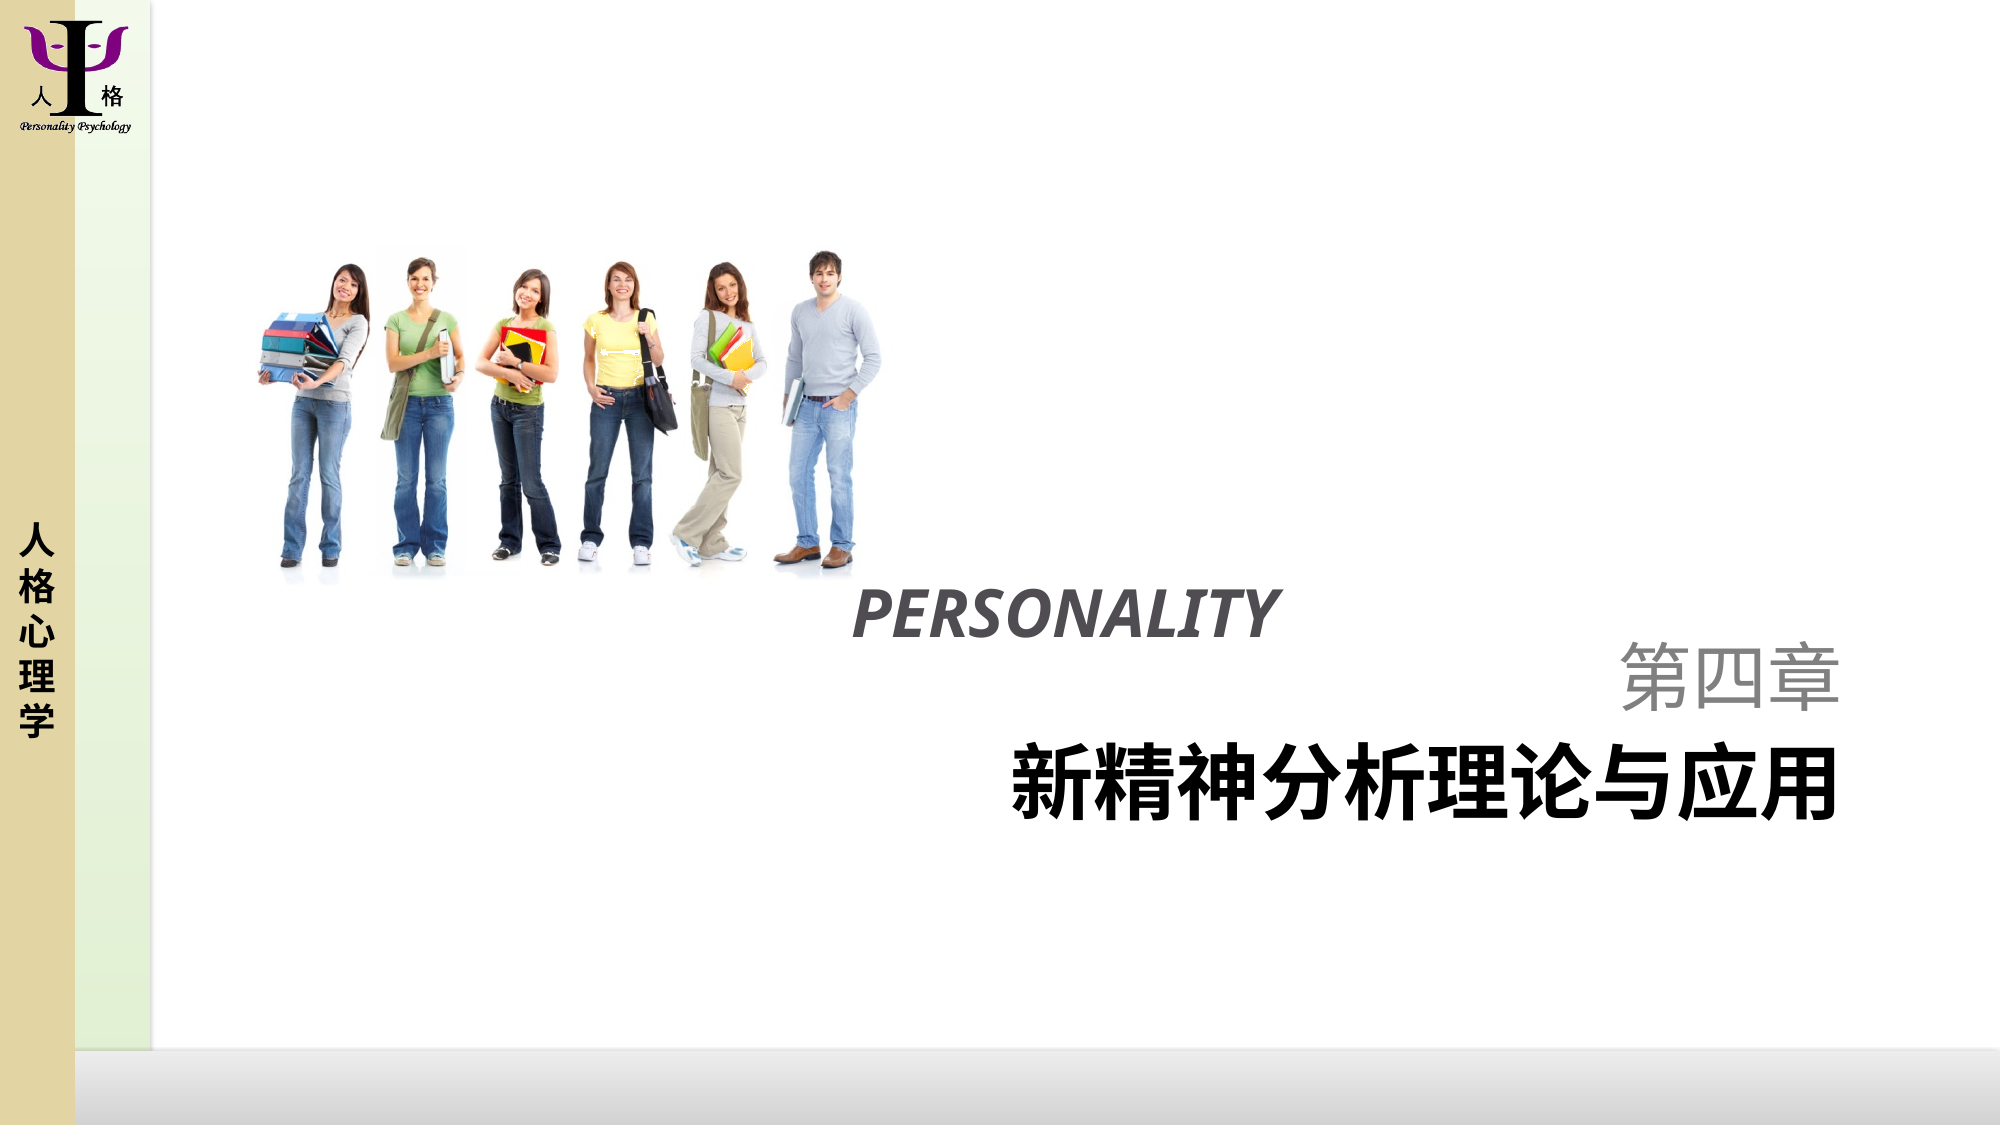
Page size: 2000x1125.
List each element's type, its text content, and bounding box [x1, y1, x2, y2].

picture [239, 219, 898, 476]
title 新精神分析理论与应用 [220, 728, 1858, 951]
list 第四章 [219, 476, 1859, 729]
picture [18, 18, 132, 134]
